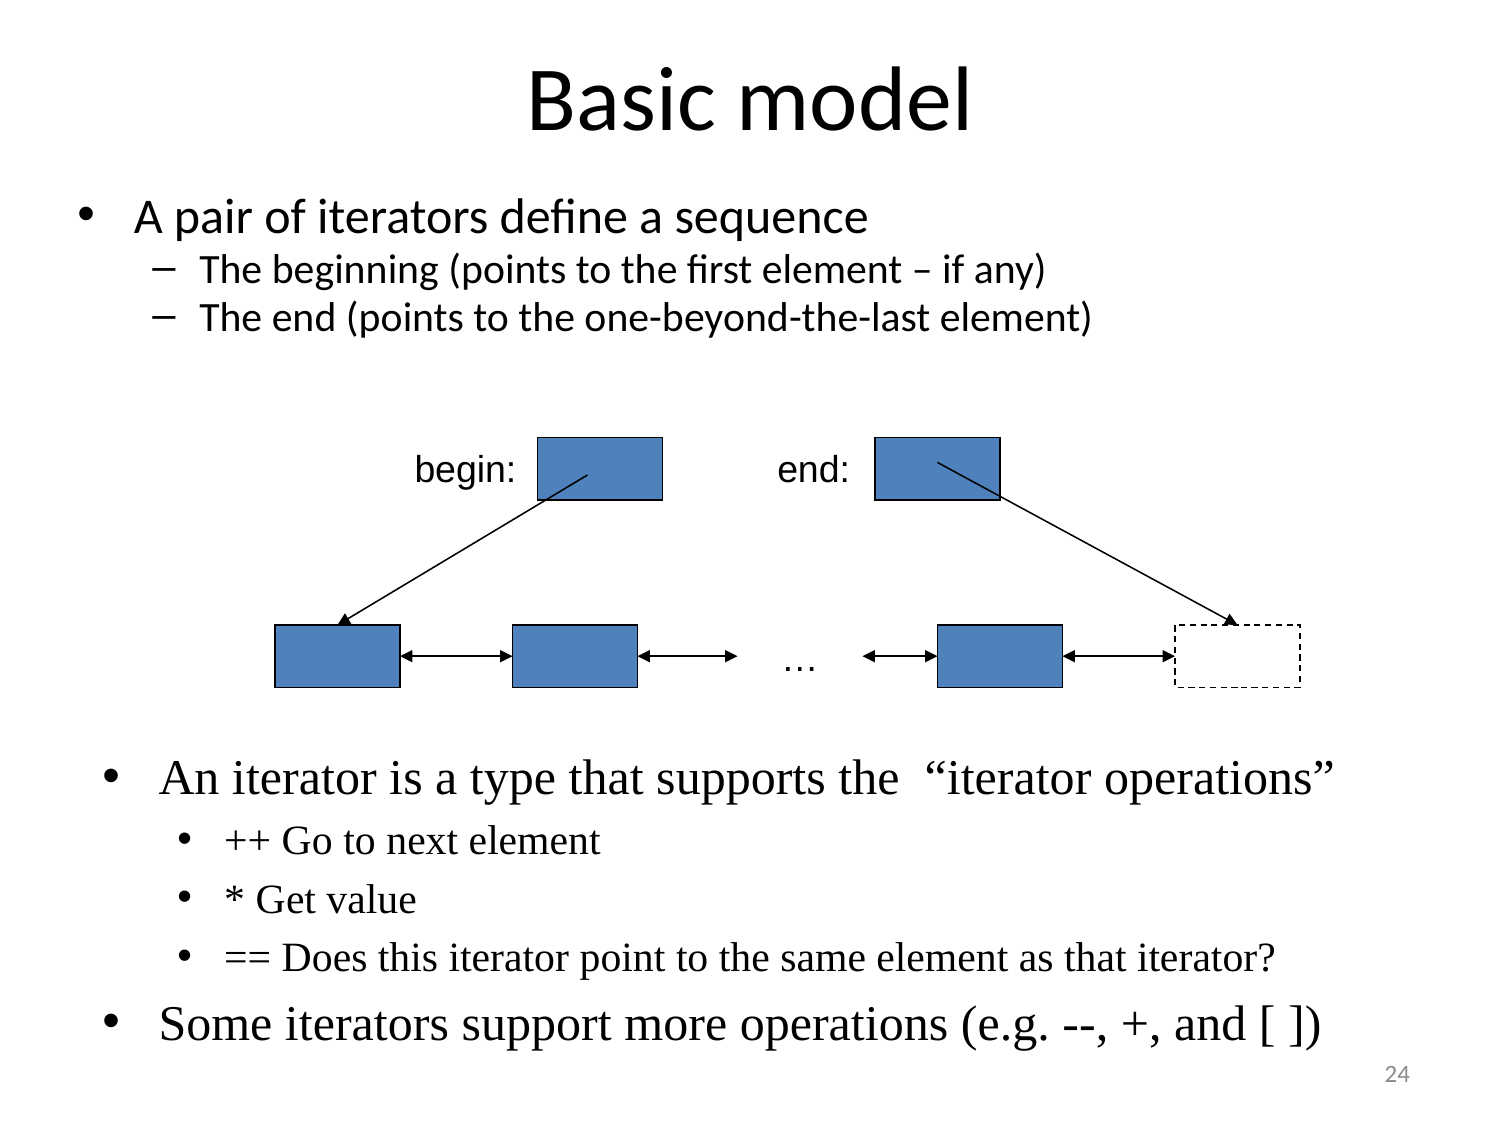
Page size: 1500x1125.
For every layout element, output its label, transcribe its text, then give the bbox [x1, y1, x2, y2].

title Basic model [75, 0, 1425, 188]
text_box [1175, 624, 1300, 688]
text_box [937, 624, 1063, 688]
text_box [548, 437, 663, 500]
text_box [875, 437, 1000, 500]
text_box … [737, 624, 863, 688]
text_box [937, 462, 1238, 625]
text_box [275, 624, 400, 688]
text_box begin: [399, 437, 563, 498]
list A pair of iterators define a sequence The beginning (points to the first element – if any) The end (points to the one-beyond-the-last element) [62, 187, 1413, 363]
text_box [512, 624, 638, 688]
text_box end: [762, 437, 925, 498]
text_box [337, 498, 550, 625]
text_box An iterator is a type that supports the “iterator operations” ++ Go to next element * Get value == Does this iterator point to the same element as that iterator? Some iterators support more operations (e.g. --, +, and [ ]) [87, 737, 1425, 1125]
